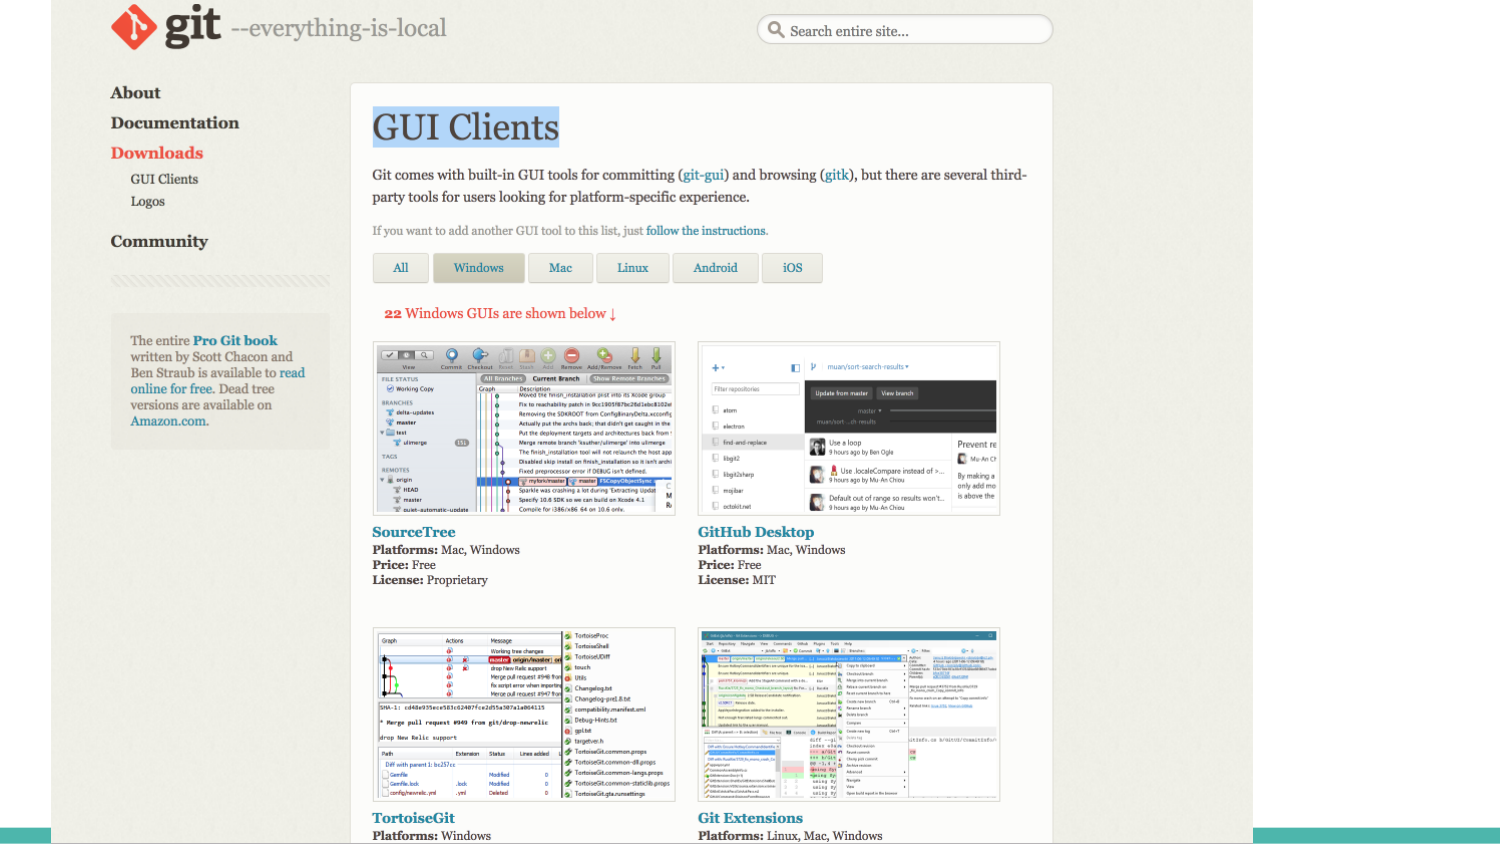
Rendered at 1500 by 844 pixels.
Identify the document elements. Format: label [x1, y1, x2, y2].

picture [50, 0, 1253, 844]
